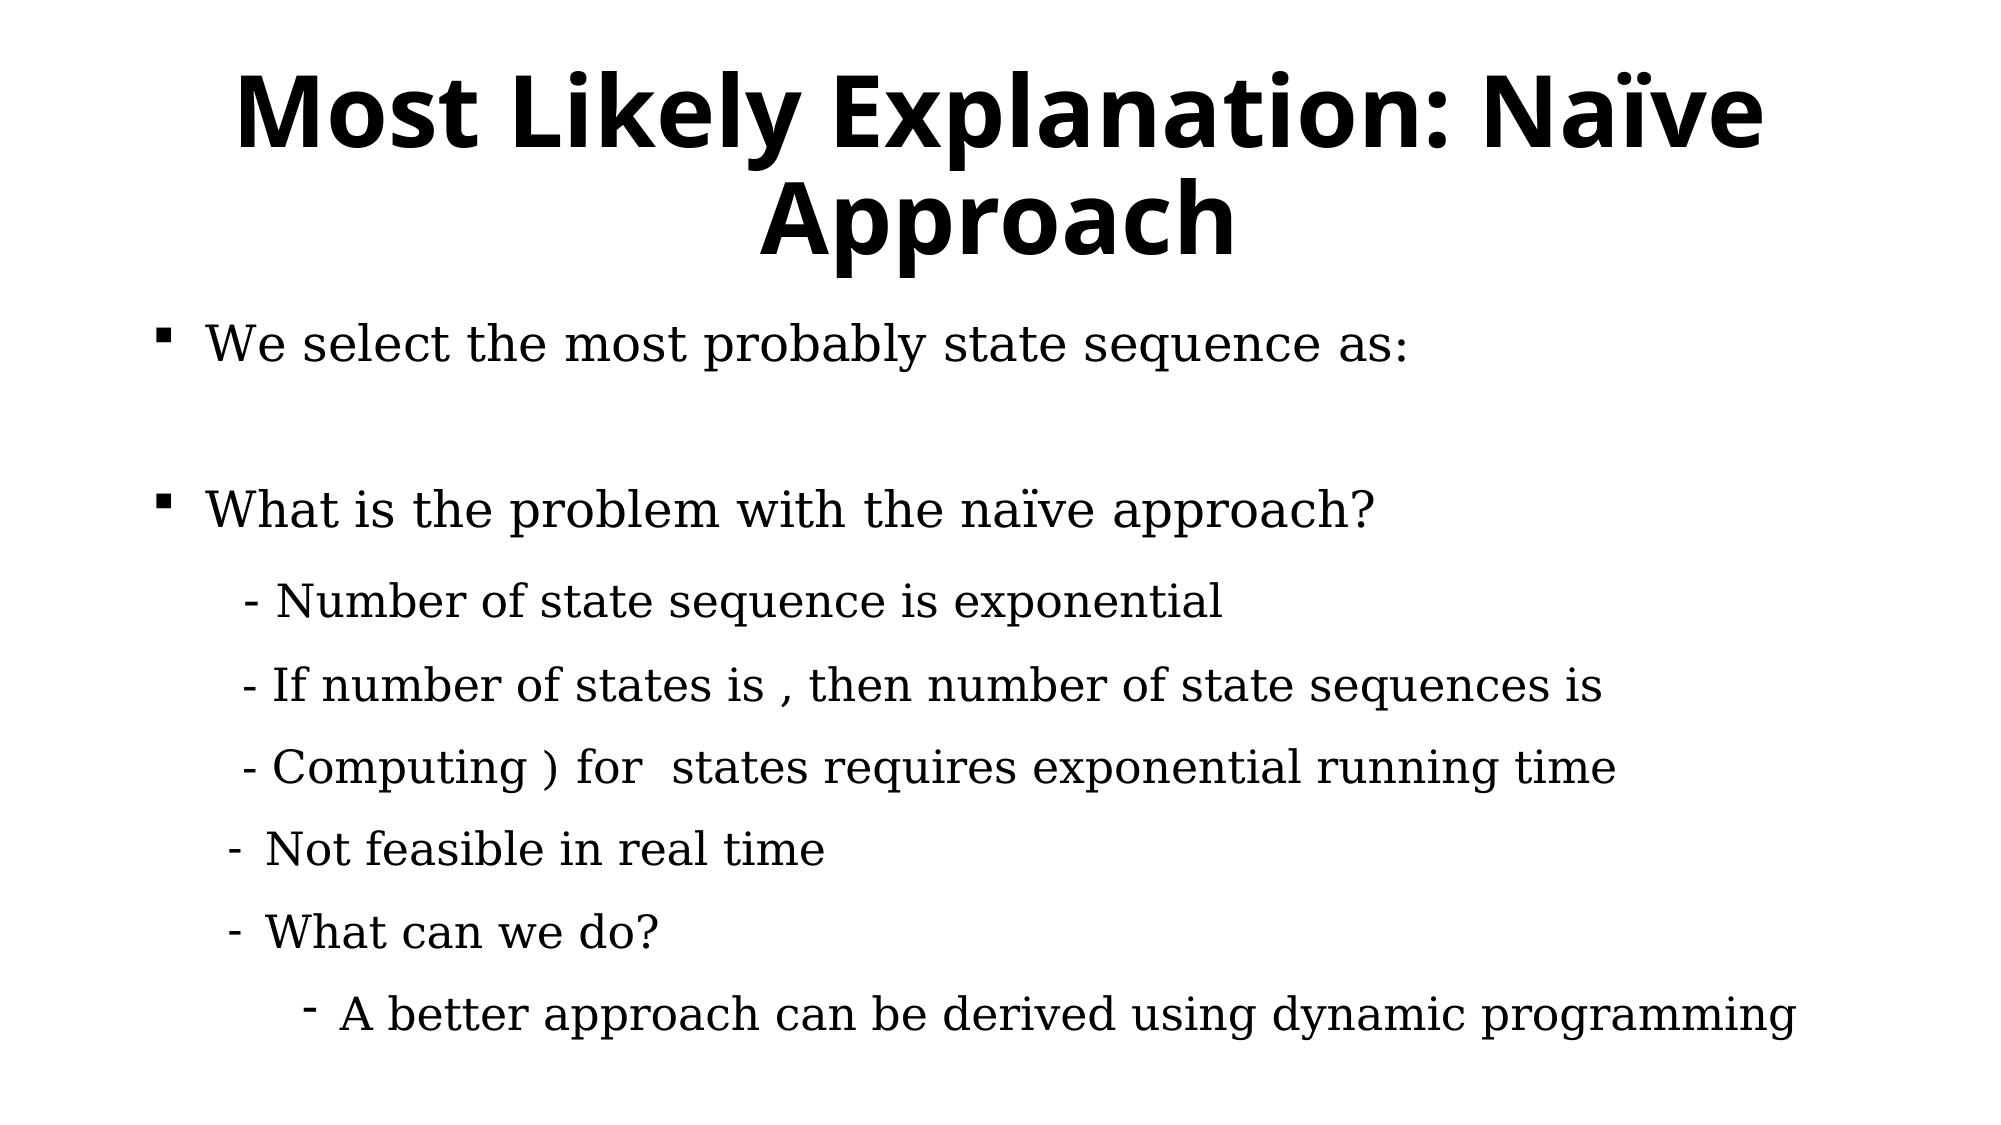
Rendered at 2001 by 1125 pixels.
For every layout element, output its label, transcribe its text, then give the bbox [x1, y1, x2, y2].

title Most Likely Explanation: Naïve Approach [137, 59, 1863, 278]
